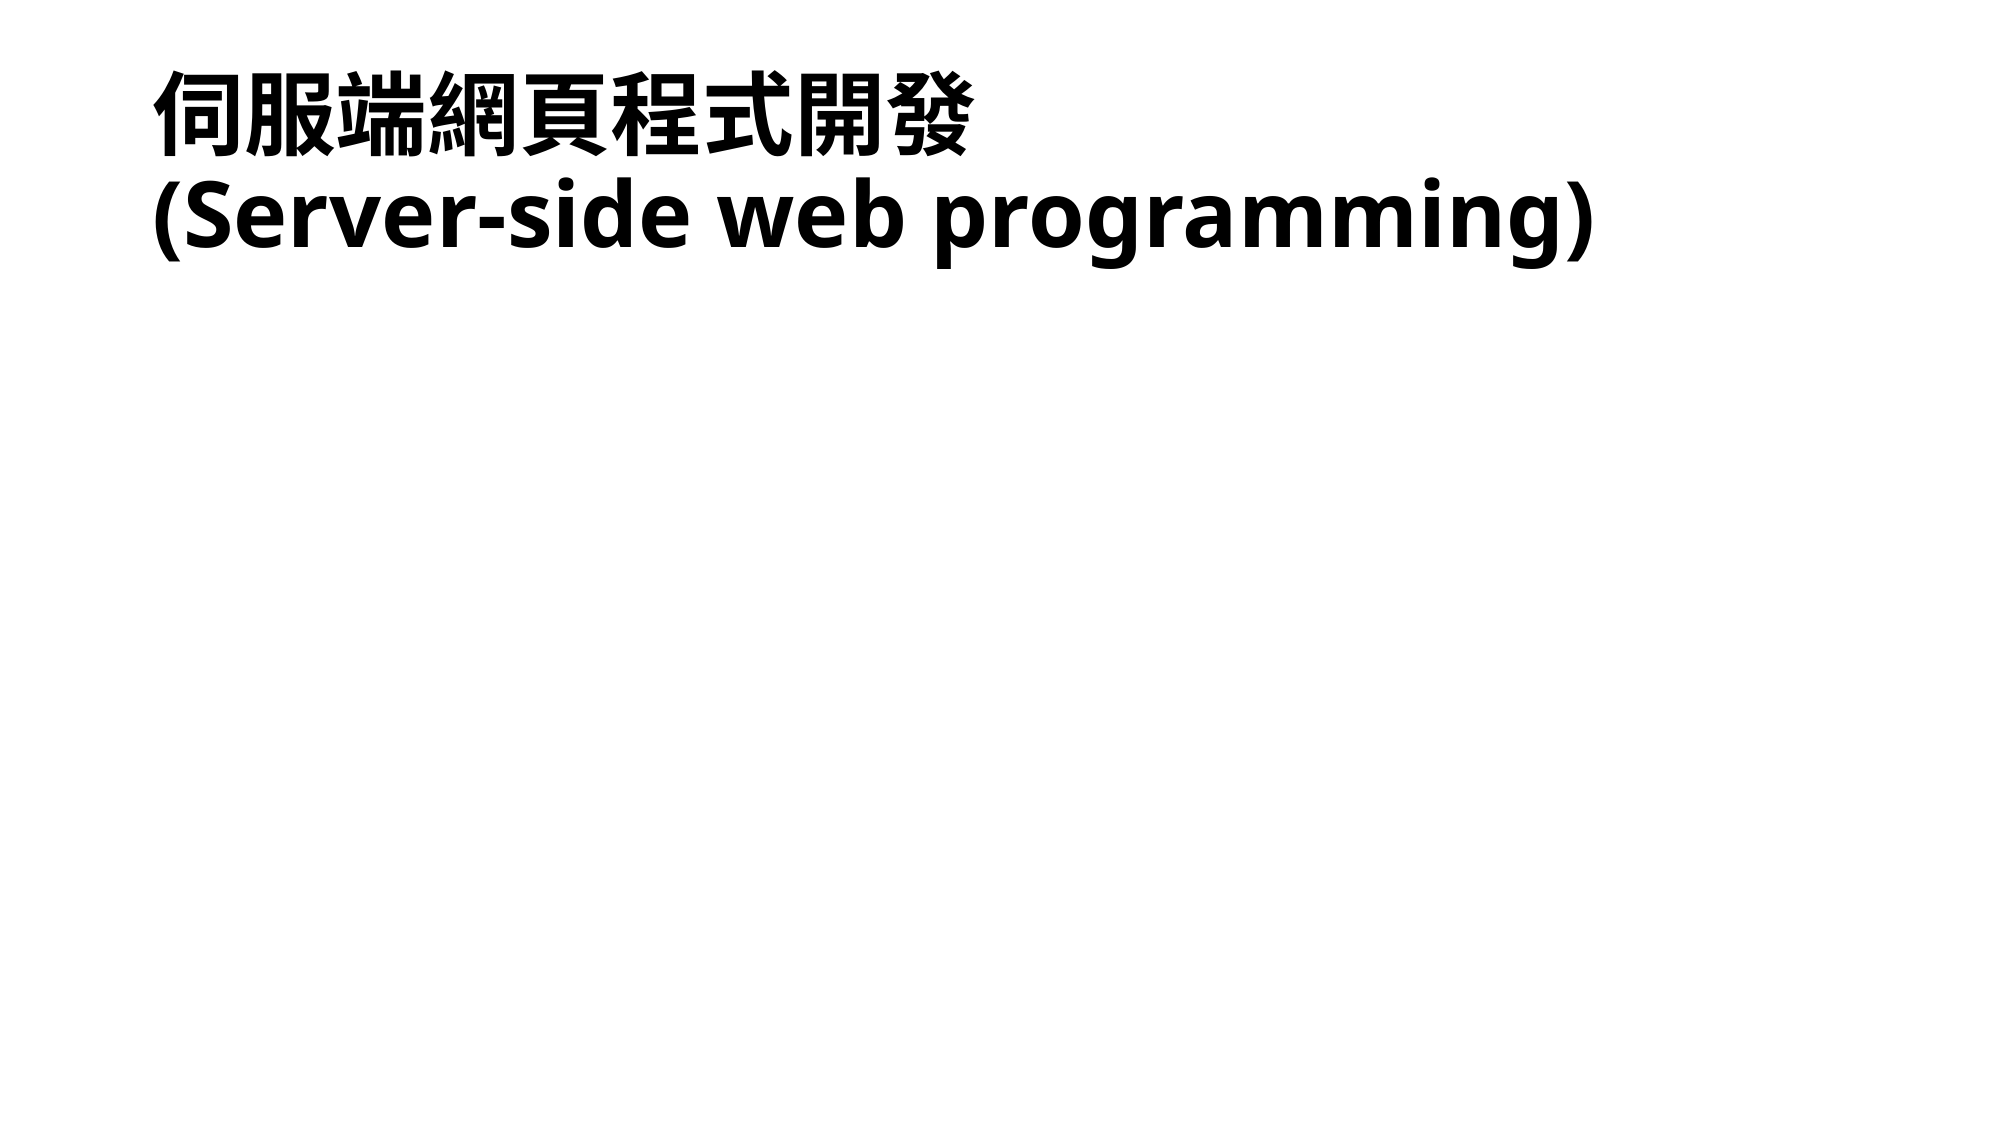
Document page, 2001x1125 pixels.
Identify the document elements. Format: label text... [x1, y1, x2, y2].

title 伺服端網頁程式開發 (Server-side web programming) [137, 59, 1863, 278]
